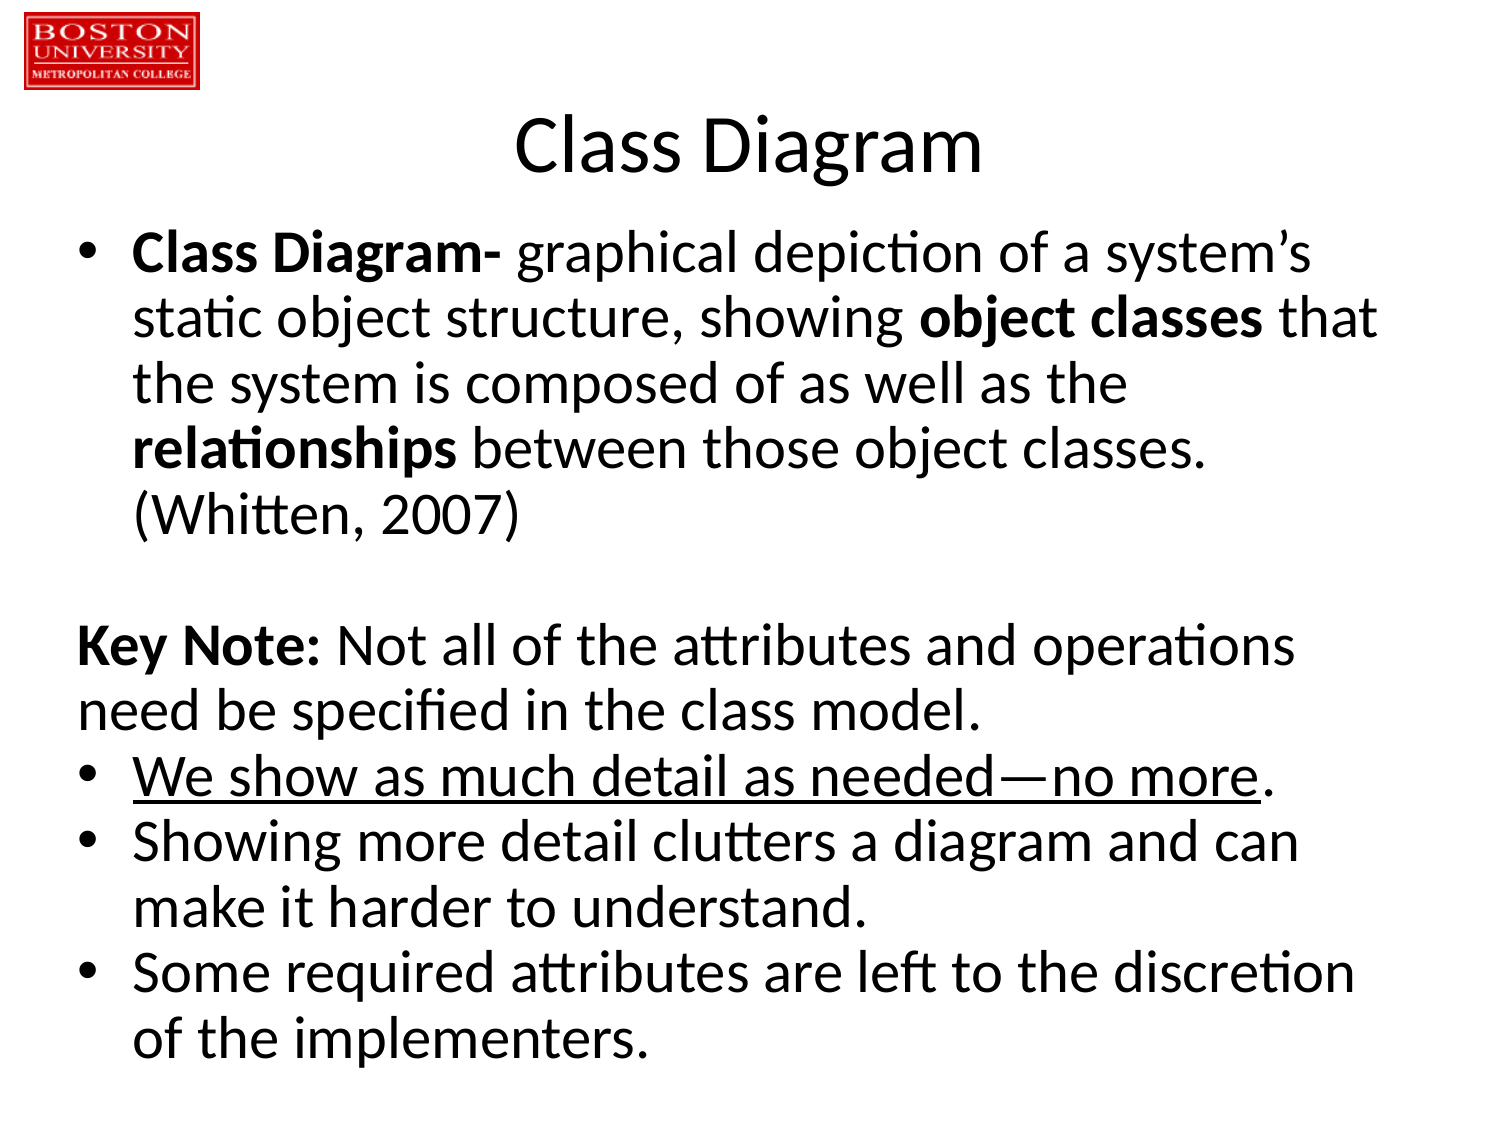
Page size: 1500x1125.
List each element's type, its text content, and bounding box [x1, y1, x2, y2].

picture [24, 12, 201, 90]
title Class Diagram [75, 45, 1425, 212]
list Class Diagram- graphical depiction of a system’s static object structure, showing object classes that the system is composed of as well as the relationships between those object classes. (Whitten, 2007) Key Note: Not all of the attributes and operations need be specified in the class model. We show as much detail as needed—no more. Showing more detail clutters a diagram and can make it harder to understand. Some required attributes are left to the discretion of the implementers. [62, 212, 1425, 1088]
